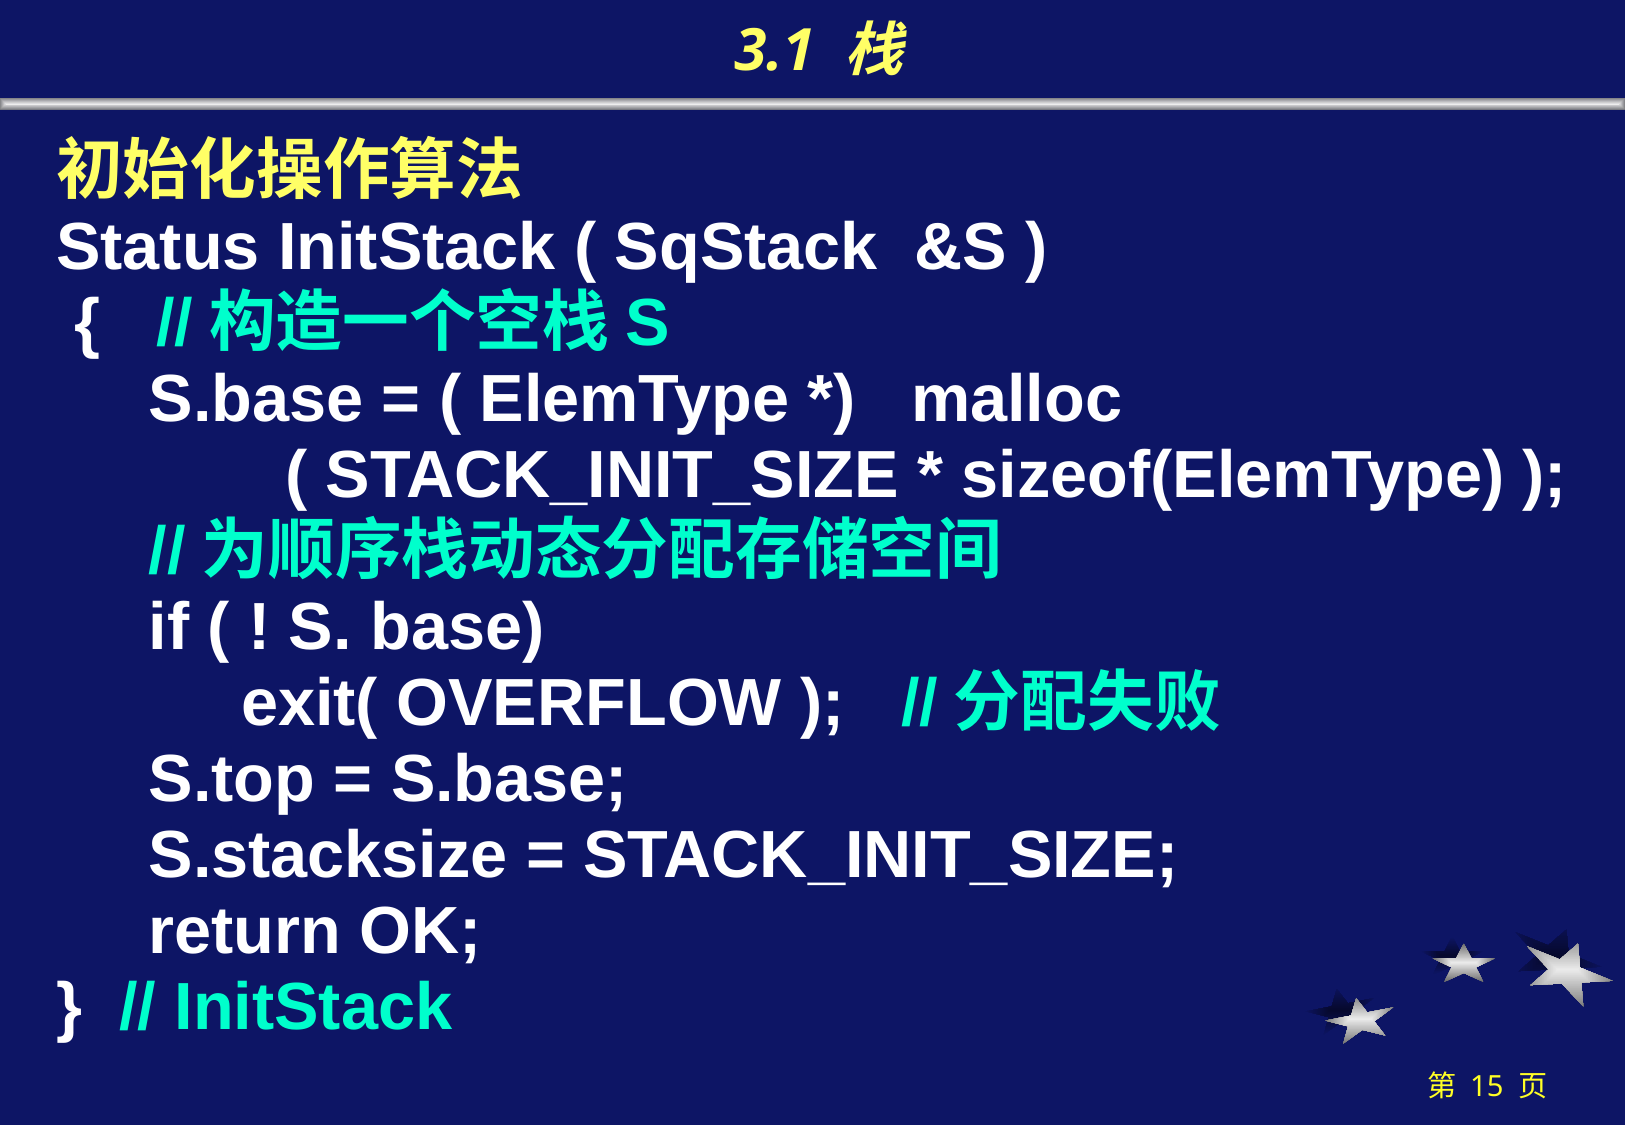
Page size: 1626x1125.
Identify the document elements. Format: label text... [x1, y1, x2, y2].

title 3.1 栈 [56, 0, 1581, 91]
list 初始化操作算法 Status InitStack ( SqStack &S ) { //构造一个空栈S S.base = ( ElemType *) malloc ( STACK_INIT_SIZE * sizeof(ElemType) ); //为顺序栈动态分配存储空间 if ( ! S. base) exit( OVERFLOW ); //分配失败 S.top = S.base; S.stacksize = STACK_INIT_SIZE; return OK; } // InitStack [40, 125, 1585, 1083]
